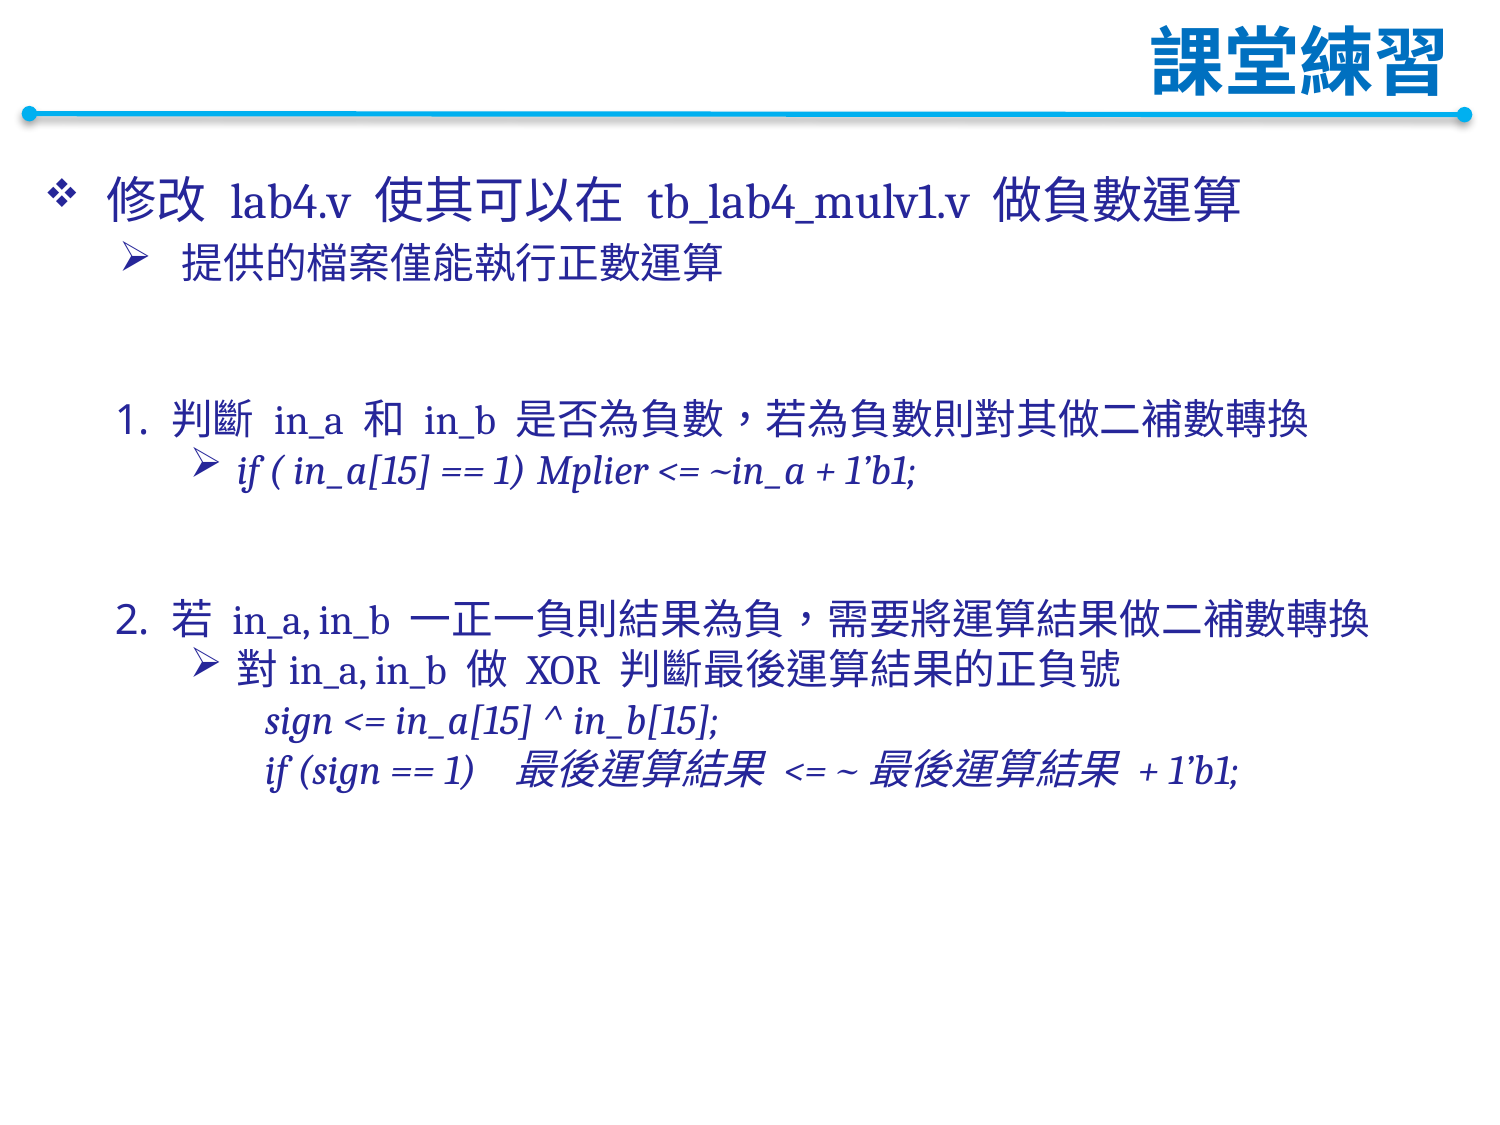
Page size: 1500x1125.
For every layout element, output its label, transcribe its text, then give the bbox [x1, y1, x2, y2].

list 修改 lab4.v 使其可以在 tb_lab4_mulv1.v 做負數運算 提供的檔案僅能執行正數運算 [29, 160, 1468, 1099]
text_box 判斷 in_a 和 in_b 是否為負數，若為負數則對其做二補數轉換 if ( in_a[15] == 1) Mplier <= ~in_a + 1’b1; 若 in_a, in_b 一正一負則結果為負，需要將運算結果做二補數轉換 對in_a, in_b 做 XOR 判斷最後運算結果的正負號 sign <= in_a[15] ^ in_b[15]; if (sign == 1) 最後運算結果 <= ~最後運算結果 + 1’b1; [100, 385, 1388, 801]
title 課堂練習 [29, 7, 1465, 105]
